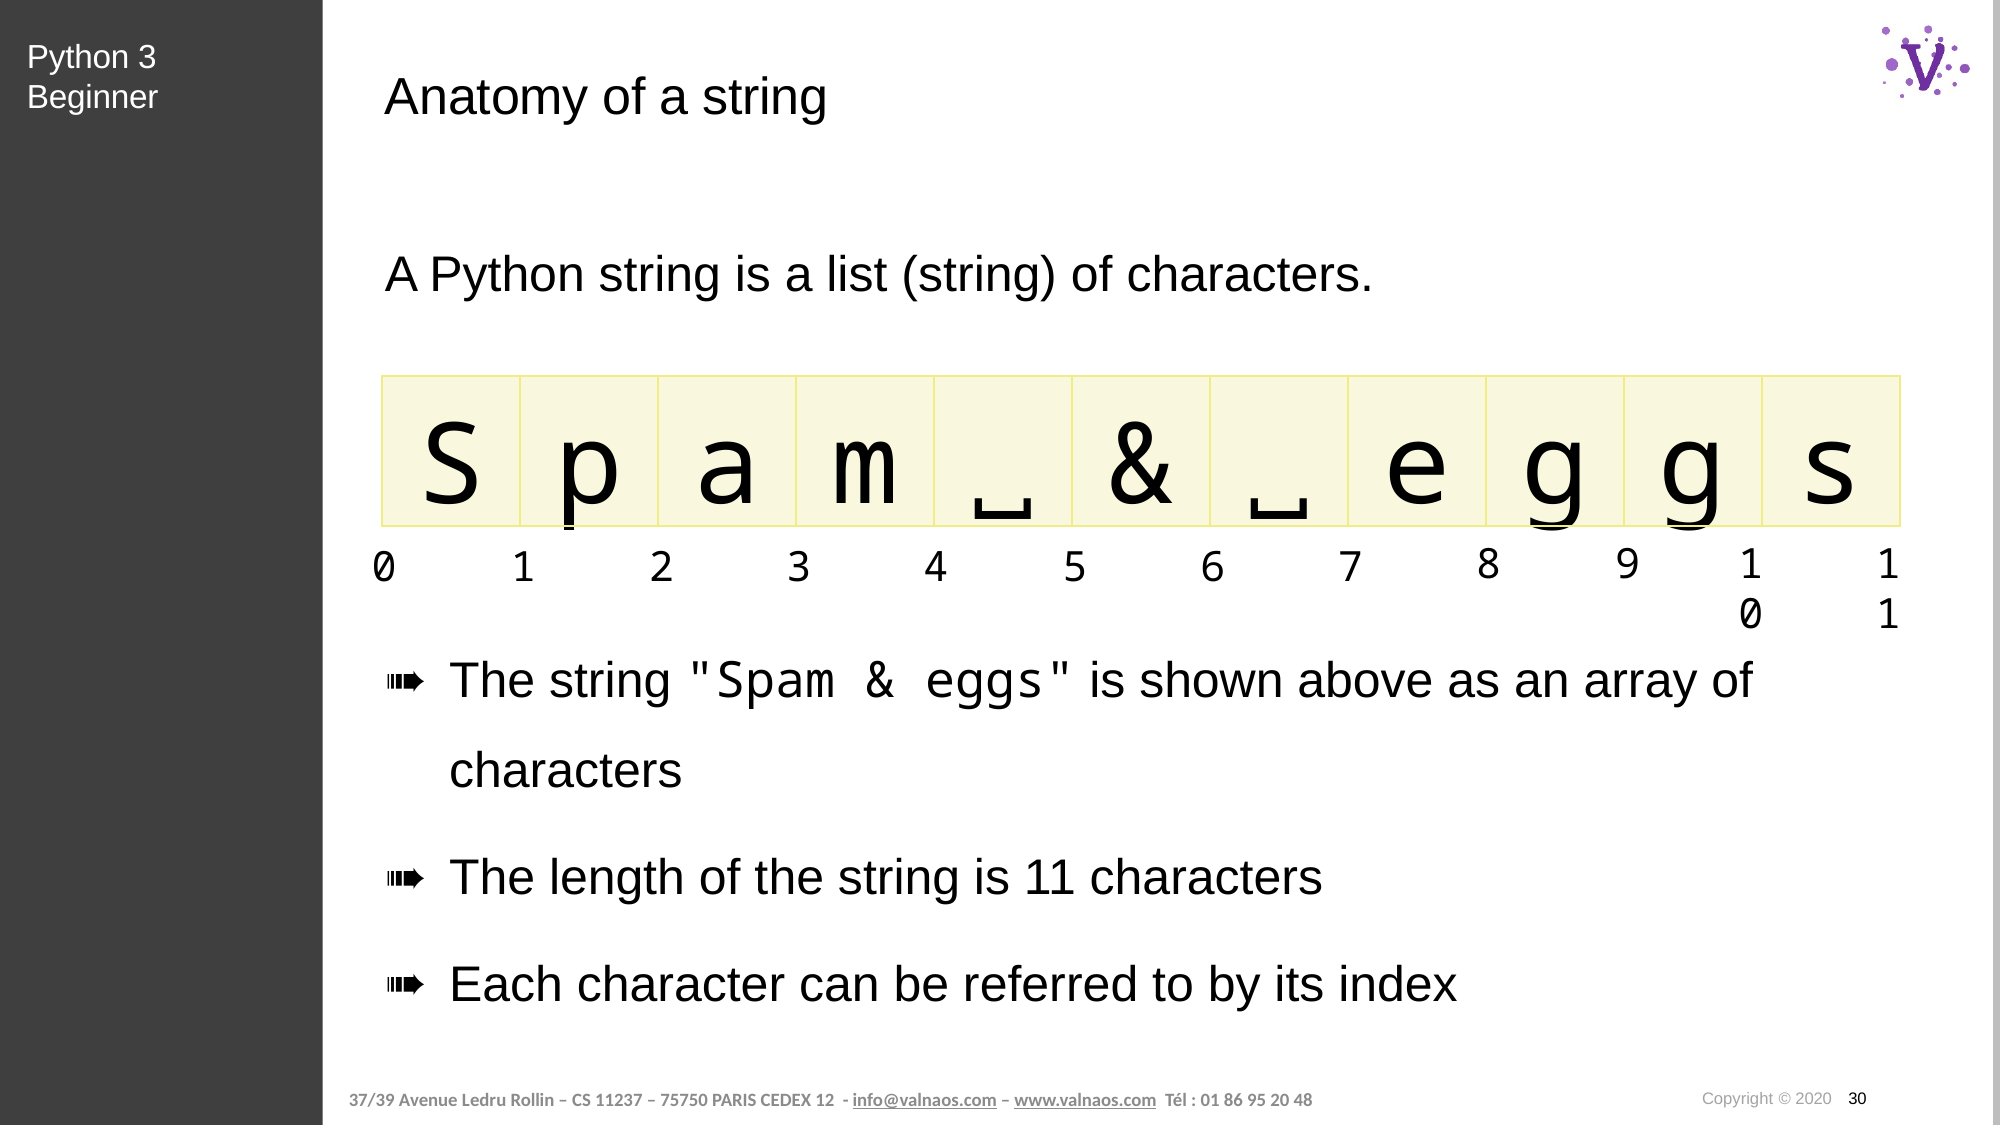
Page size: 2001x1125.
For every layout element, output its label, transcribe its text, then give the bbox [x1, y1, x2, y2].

text_box 0 [356, 532, 412, 597]
table_header p [521, 377, 657, 525]
text_box 6 [1185, 532, 1240, 597]
table_header s [1763, 377, 1899, 525]
text_box 7 [1323, 532, 1377, 597]
text_box 5 [1047, 532, 1103, 597]
table_header g [1625, 377, 1761, 525]
text_box 3 [771, 532, 825, 597]
title Anatomy of a string [128, 62, 1872, 211]
text_box 11 [1861, 529, 1938, 644]
table_header ⎵ [935, 377, 1071, 525]
picture [1871, 18, 1979, 106]
text_box 10 [1723, 529, 1800, 617]
table_header e [1349, 377, 1485, 525]
slide_number Copyright © 2020 30 [1700, 1087, 1959, 1125]
text_box 2 [634, 532, 688, 597]
text_box 4 [908, 532, 964, 597]
table_header m [797, 377, 933, 525]
text_box The string "Spam & eggs" is shown above as an array of characters The length of the string is 11 characters Each character can be referred to by its index [113, 617, 1887, 1012]
table_header ⎵ [1211, 377, 1347, 525]
text_box 1 [496, 532, 551, 597]
list A Python string is a list (string) of characters. [113, 211, 1887, 617]
table_header g [1487, 377, 1623, 525]
text_box 9 [1600, 529, 1655, 594]
text_box Python 3 Beginner [24, 35, 297, 116]
table_header S [383, 377, 519, 525]
text_box 8 [1461, 529, 1516, 594]
table_header & [1073, 377, 1209, 525]
table_header a [659, 377, 795, 525]
